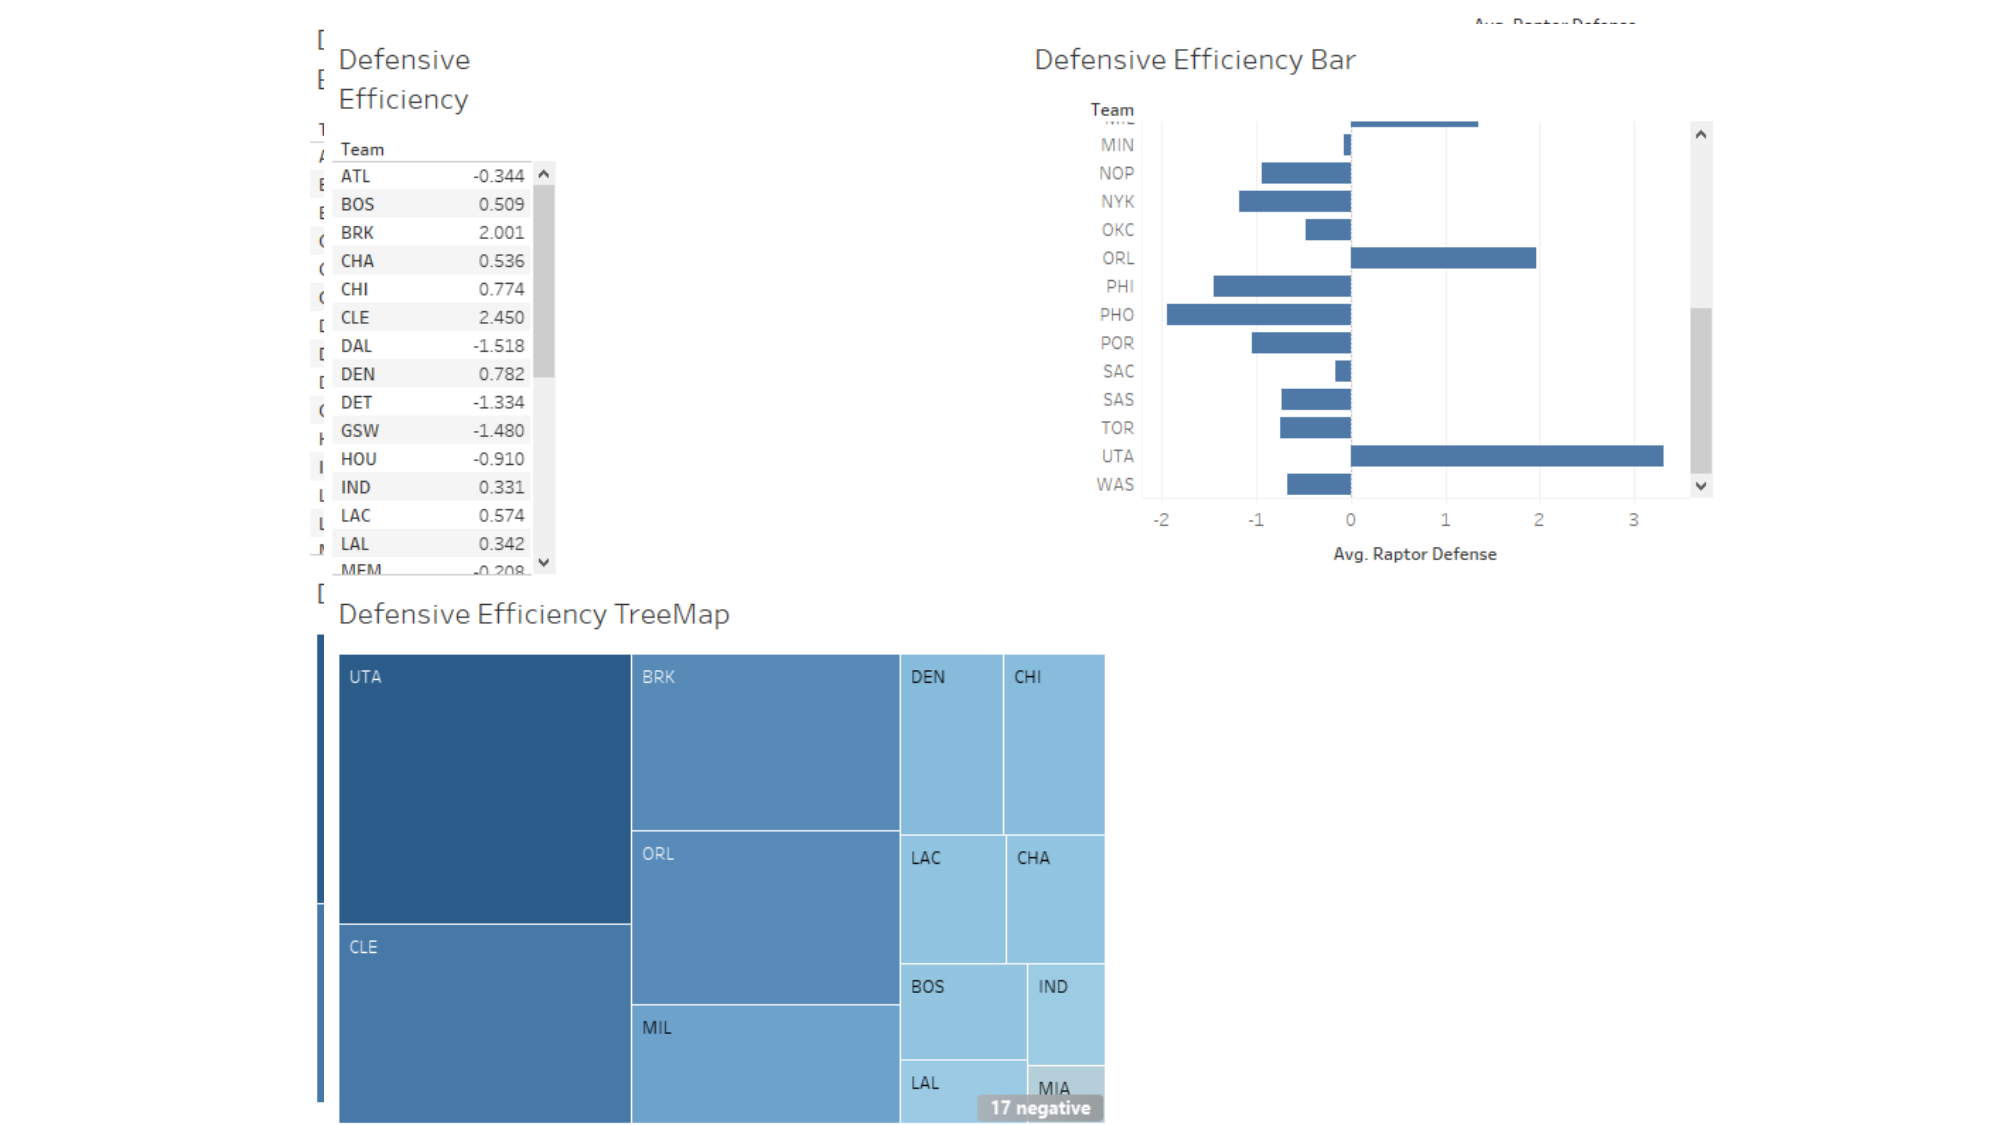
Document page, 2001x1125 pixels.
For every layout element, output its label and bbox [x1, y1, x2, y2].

picture [299, 0, 1726, 1125]
